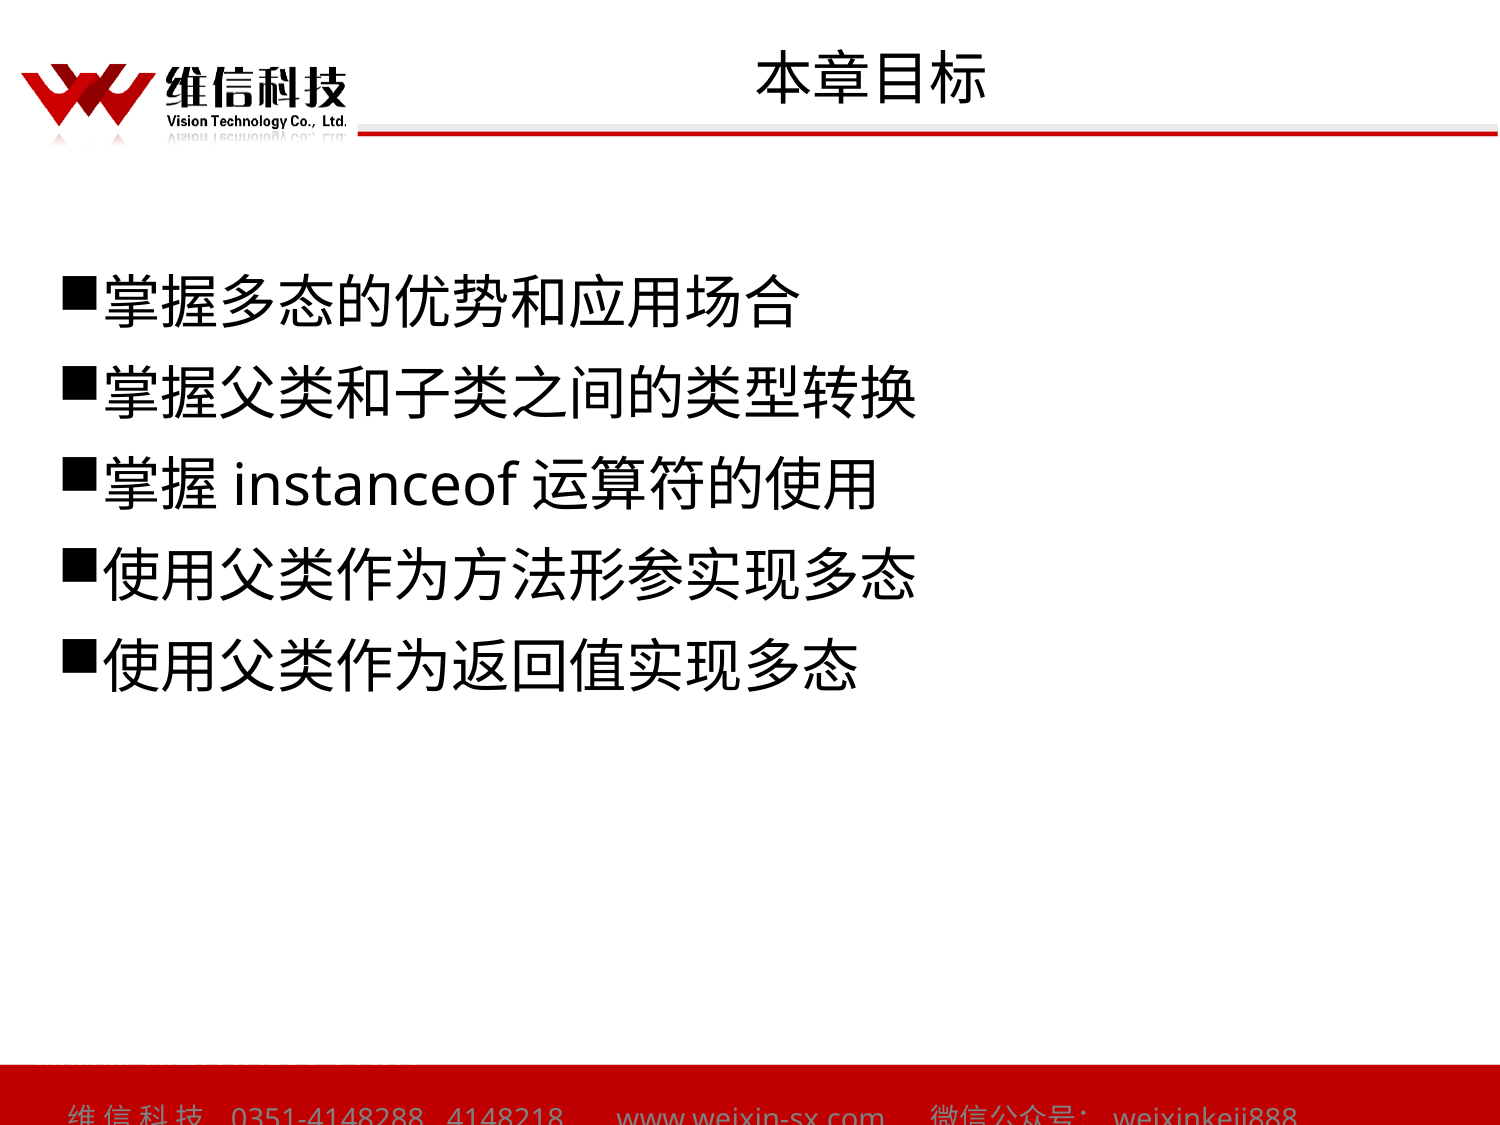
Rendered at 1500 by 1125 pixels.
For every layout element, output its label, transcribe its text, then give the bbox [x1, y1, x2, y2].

picture [19, 55, 352, 147]
list 掌握多态的优势和应用场合 掌握父类和子类之间的类型转换 掌握instanceof运算符的使用 使用父类作为方法形参实现多态 使用父类作为返回值实现多态 [42, 257, 1485, 1043]
title 本章目标 [379, 47, 1363, 114]
